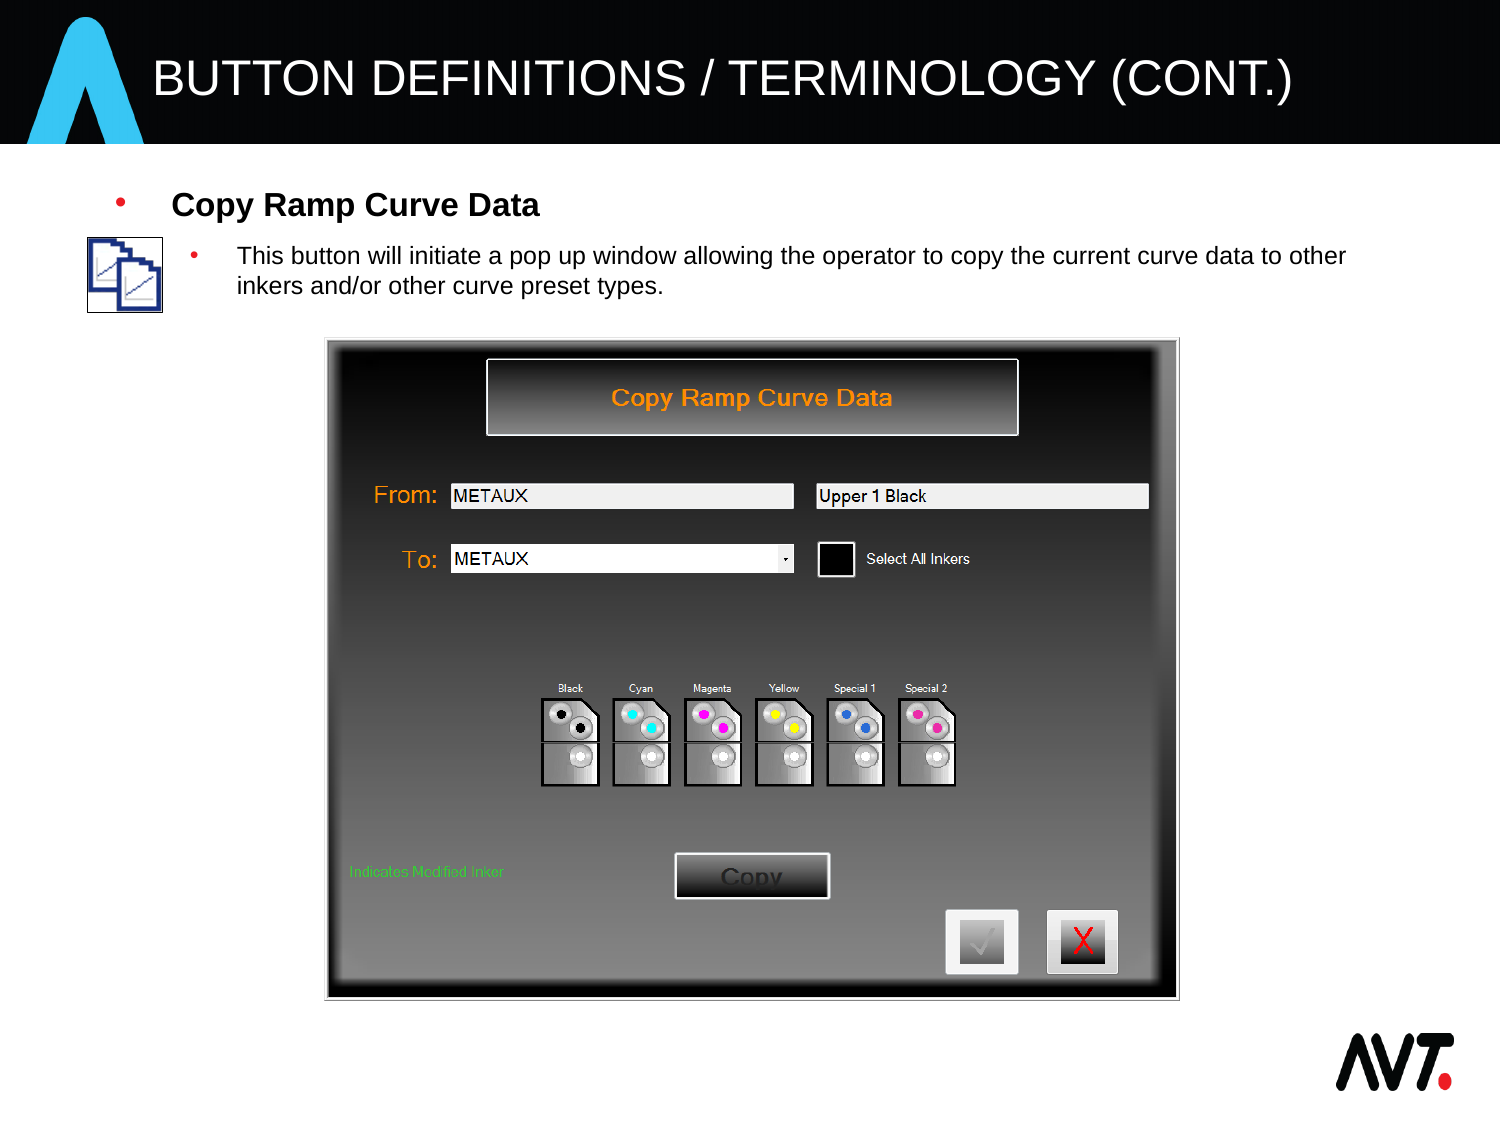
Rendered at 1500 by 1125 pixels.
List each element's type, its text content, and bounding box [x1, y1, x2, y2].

picture [1336, 1033, 1454, 1091]
picture [324, 337, 1181, 1001]
picture [87, 237, 163, 313]
list Copy Ramp Curve Data This button will initiate a pop up window allowing the operator to copy the current curve data to other inkers and/or other curve preset types. [99, 175, 1425, 1029]
picture [0, 0, 1500, 144]
title Button definitions / Terminology (cont.) [137, 37, 1425, 113]
